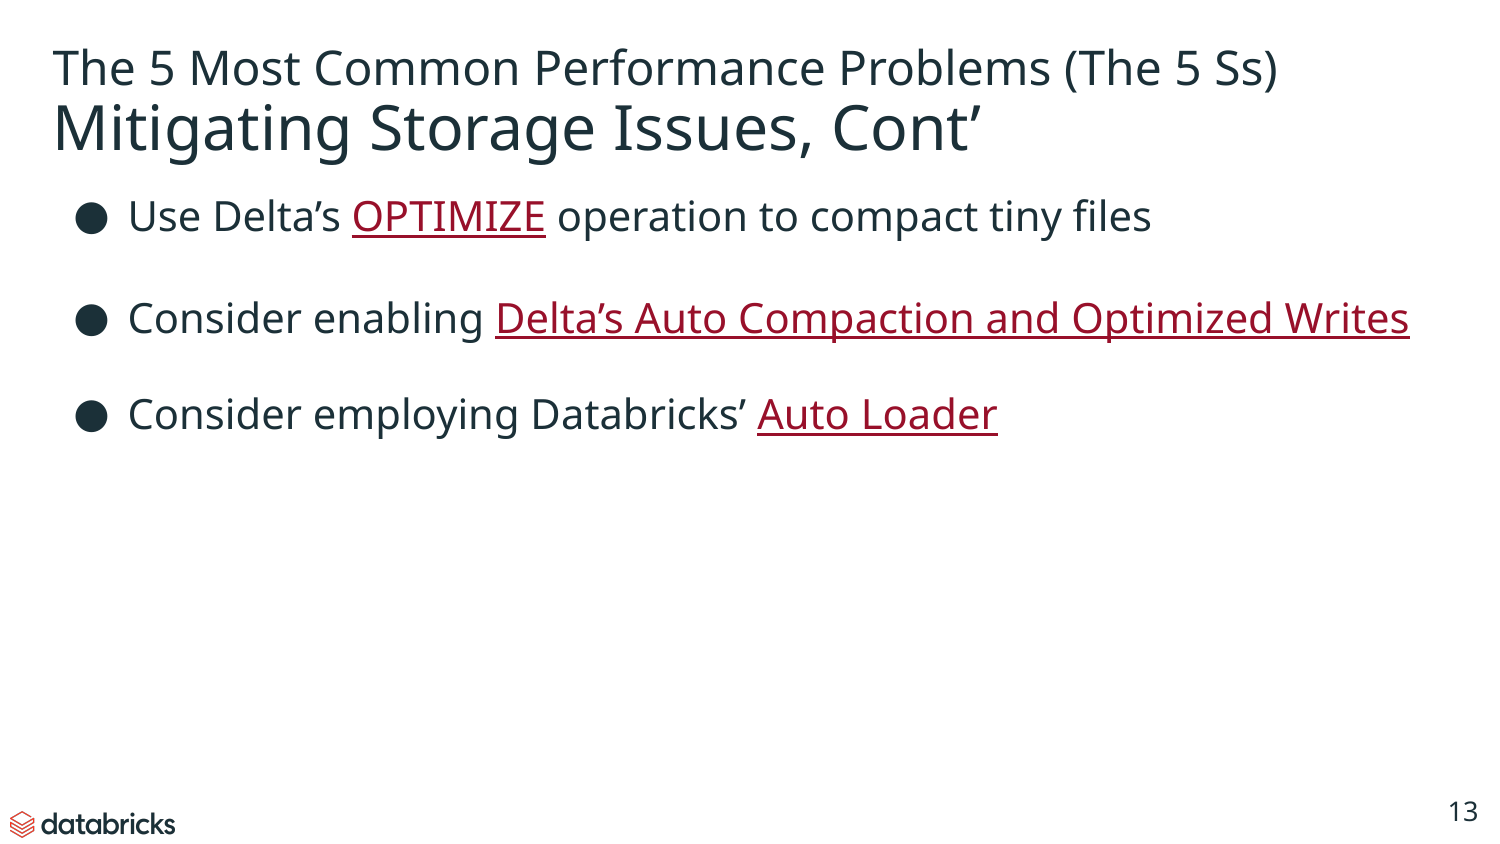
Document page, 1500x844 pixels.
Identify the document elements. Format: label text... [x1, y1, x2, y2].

slide_number ‹#› [1403, 779, 1494, 844]
title The 5 Most Common Performance Problems (The 5 Ss) [0, 37, 1500, 113]
picture [10, 811, 175, 838]
subtitle Mitigating Storage Issues, Cont’ [0, 113, 1500, 163]
list Use Delta’s OPTIMIZE operation to compact tiny files Consider enabling Delta’s Auto Compaction and Optimized Writes Consider employing Databricks’ Auto Loader [52, 185, 1500, 813]
